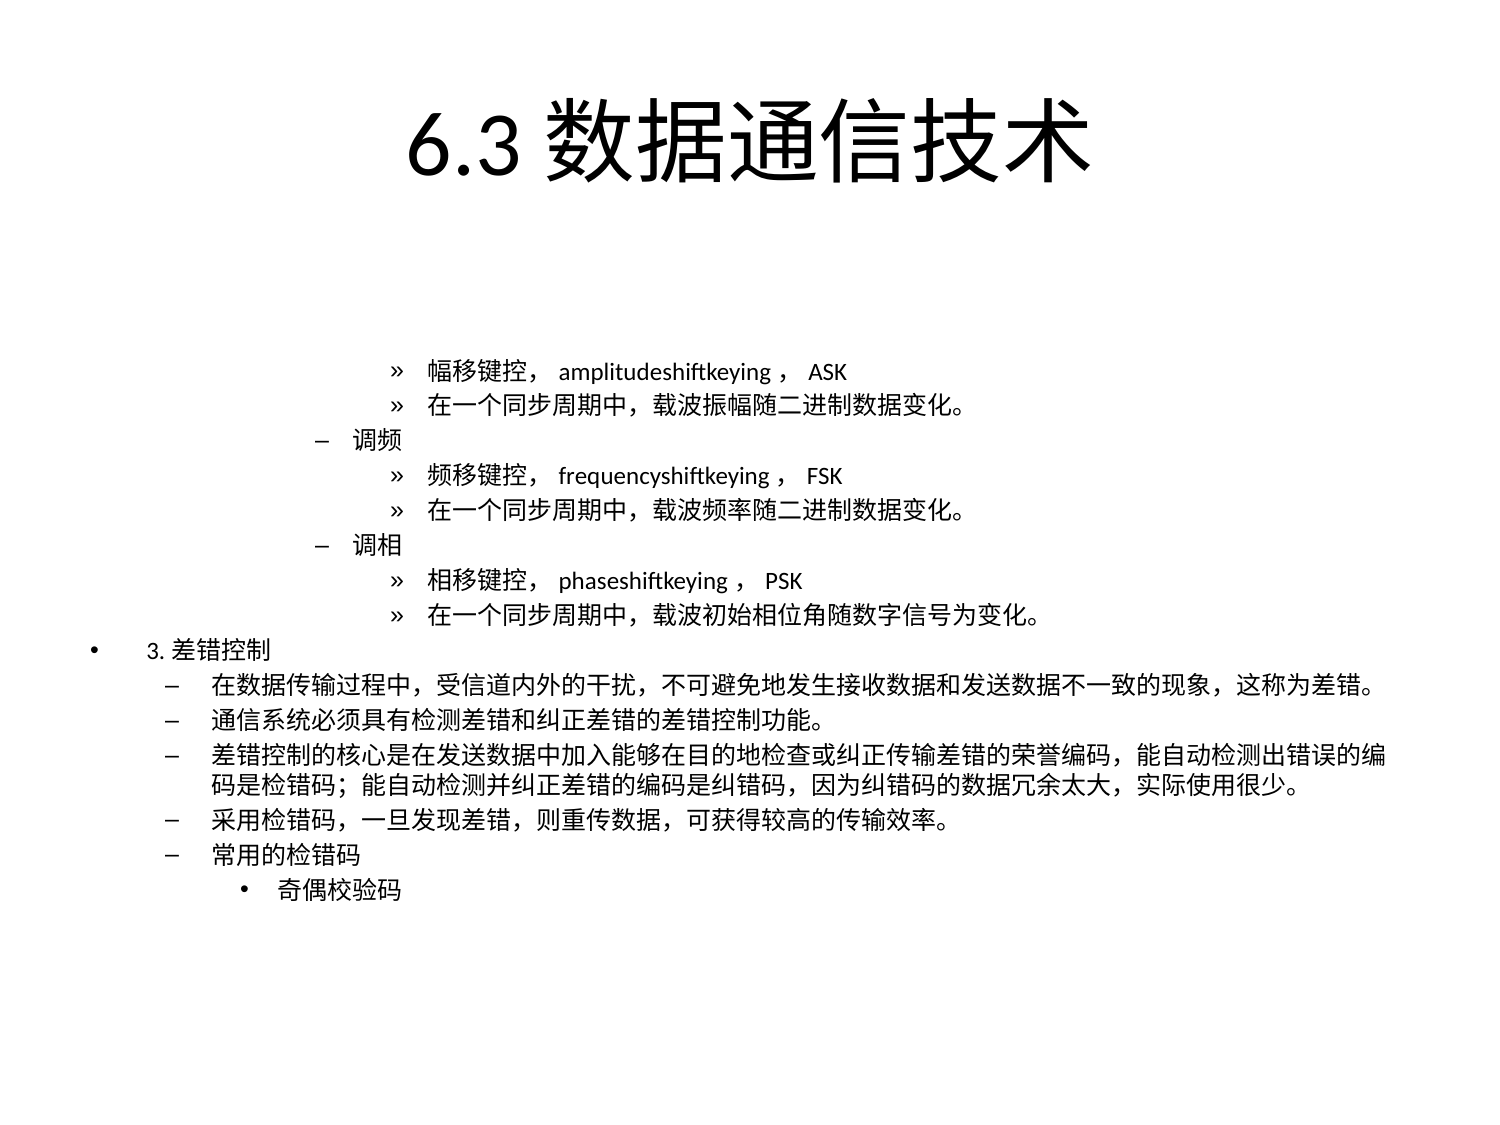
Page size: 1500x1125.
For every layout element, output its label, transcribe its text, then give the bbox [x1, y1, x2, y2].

title 6.3数据通信技术 [75, 45, 1425, 233]
list 幅移键控，amplitudeshiftkeying，ASK 在一个同步周期中，载波振幅随二进制数据变化。 调频 频移键控，frequencyshiftkeying，FSK 在一个同步周期中，载波频率随二进制数据变化。 调相 相移键控，phaseshiftkeying，PSK 在一个同步周期中，载波初始相位角随数字信号为变化。 3.差错控制 在数据传输过程中，受信道内外的干扰，不可避免地发生接收数据和发送数据不一致的现象，这称为差错。 通信系统必须具有检测差错和纠正差错的差错控制功能。 差错控制的核心是在发送数据中加入能够在目的地检查或纠正传输差错的荣誉编码，能自动检测出错误的编码是检错码；能自动检测并纠正差错的编码是纠错码，因为纠错码的数据冗余太大，实际使用很少。 采用检错码，一旦发现差错，则重传数据，可获得较高的传输效率。 常用的检错码 奇偶校验码 [75, 262, 1425, 1005]
